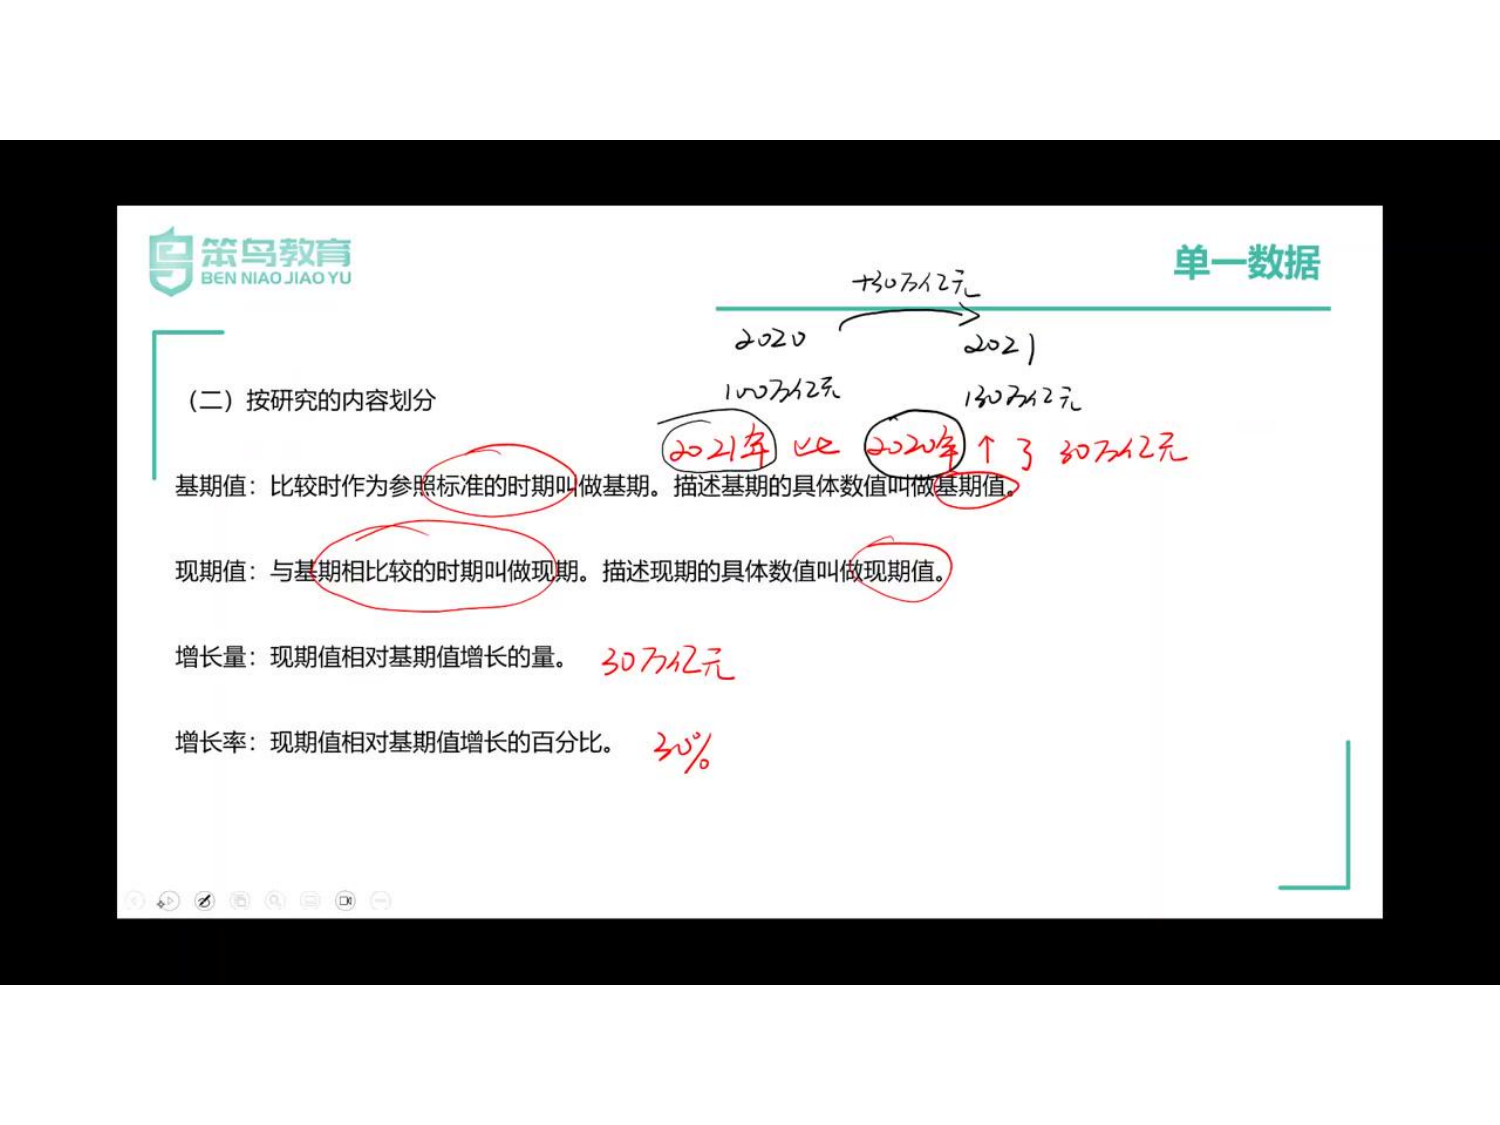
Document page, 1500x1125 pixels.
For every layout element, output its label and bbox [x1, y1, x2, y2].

picture [0, 140, 1500, 985]
